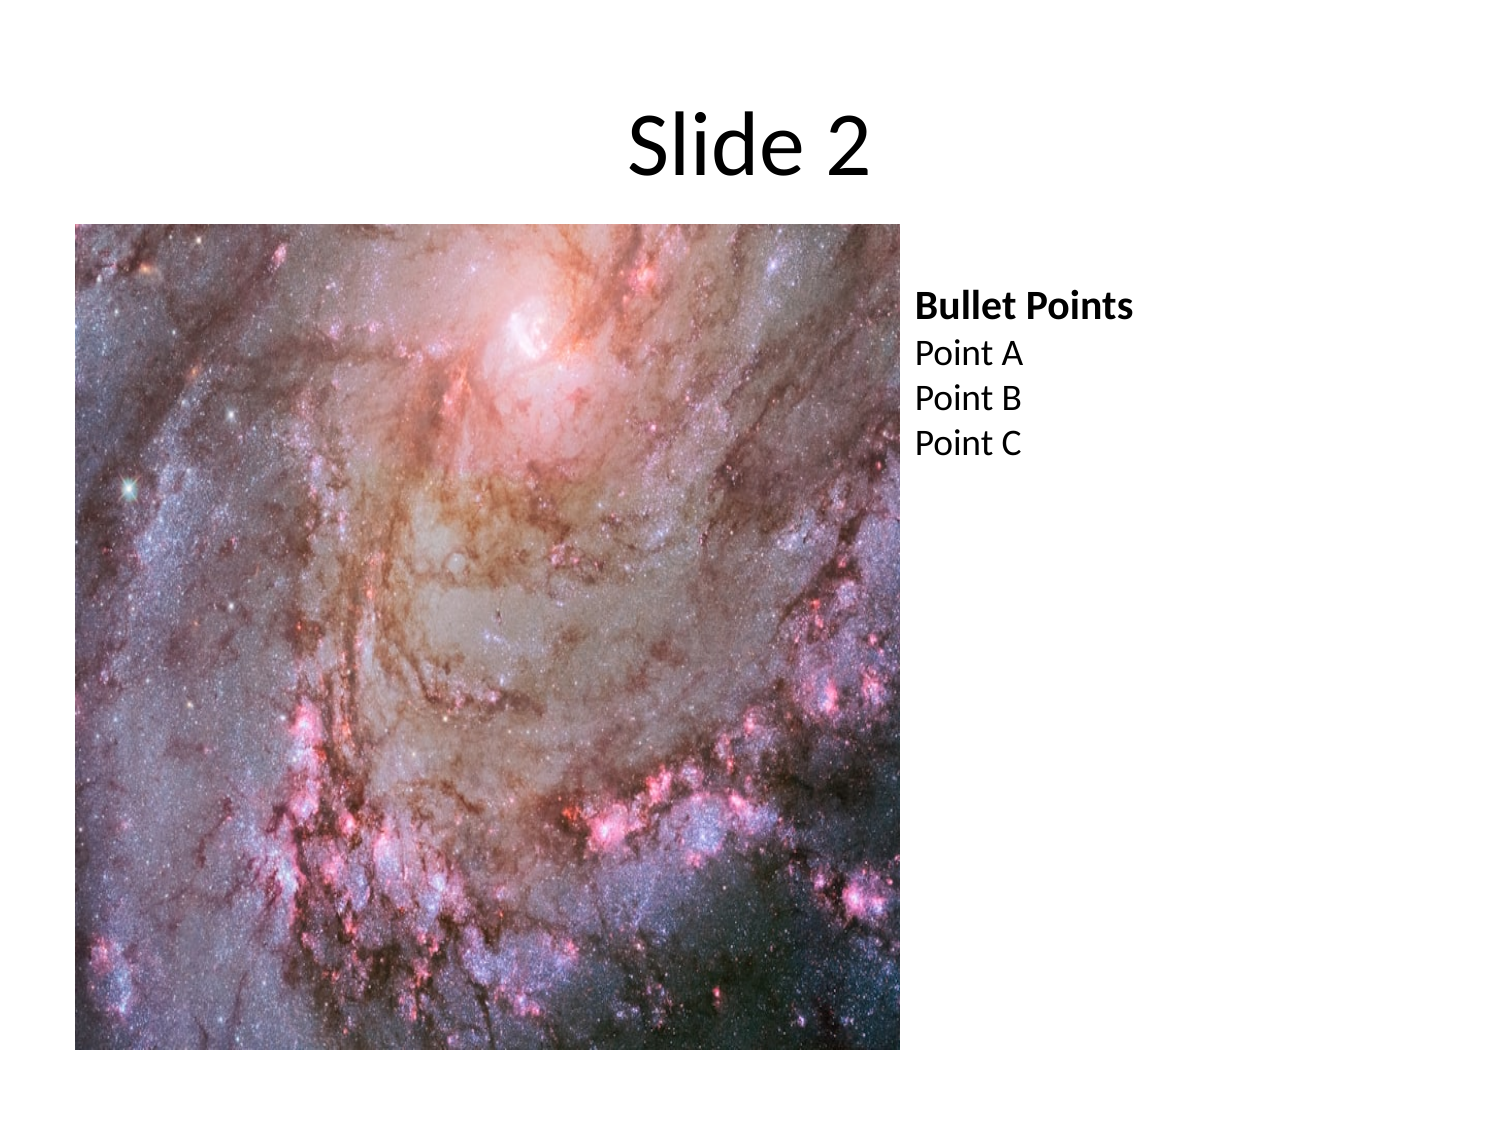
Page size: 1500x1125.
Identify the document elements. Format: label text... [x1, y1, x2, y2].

text_box Bullet Points Point A Point B Point C [901, 224, 1500, 470]
title Slide 2 [75, 45, 1425, 224]
picture [74, 224, 901, 1051]
